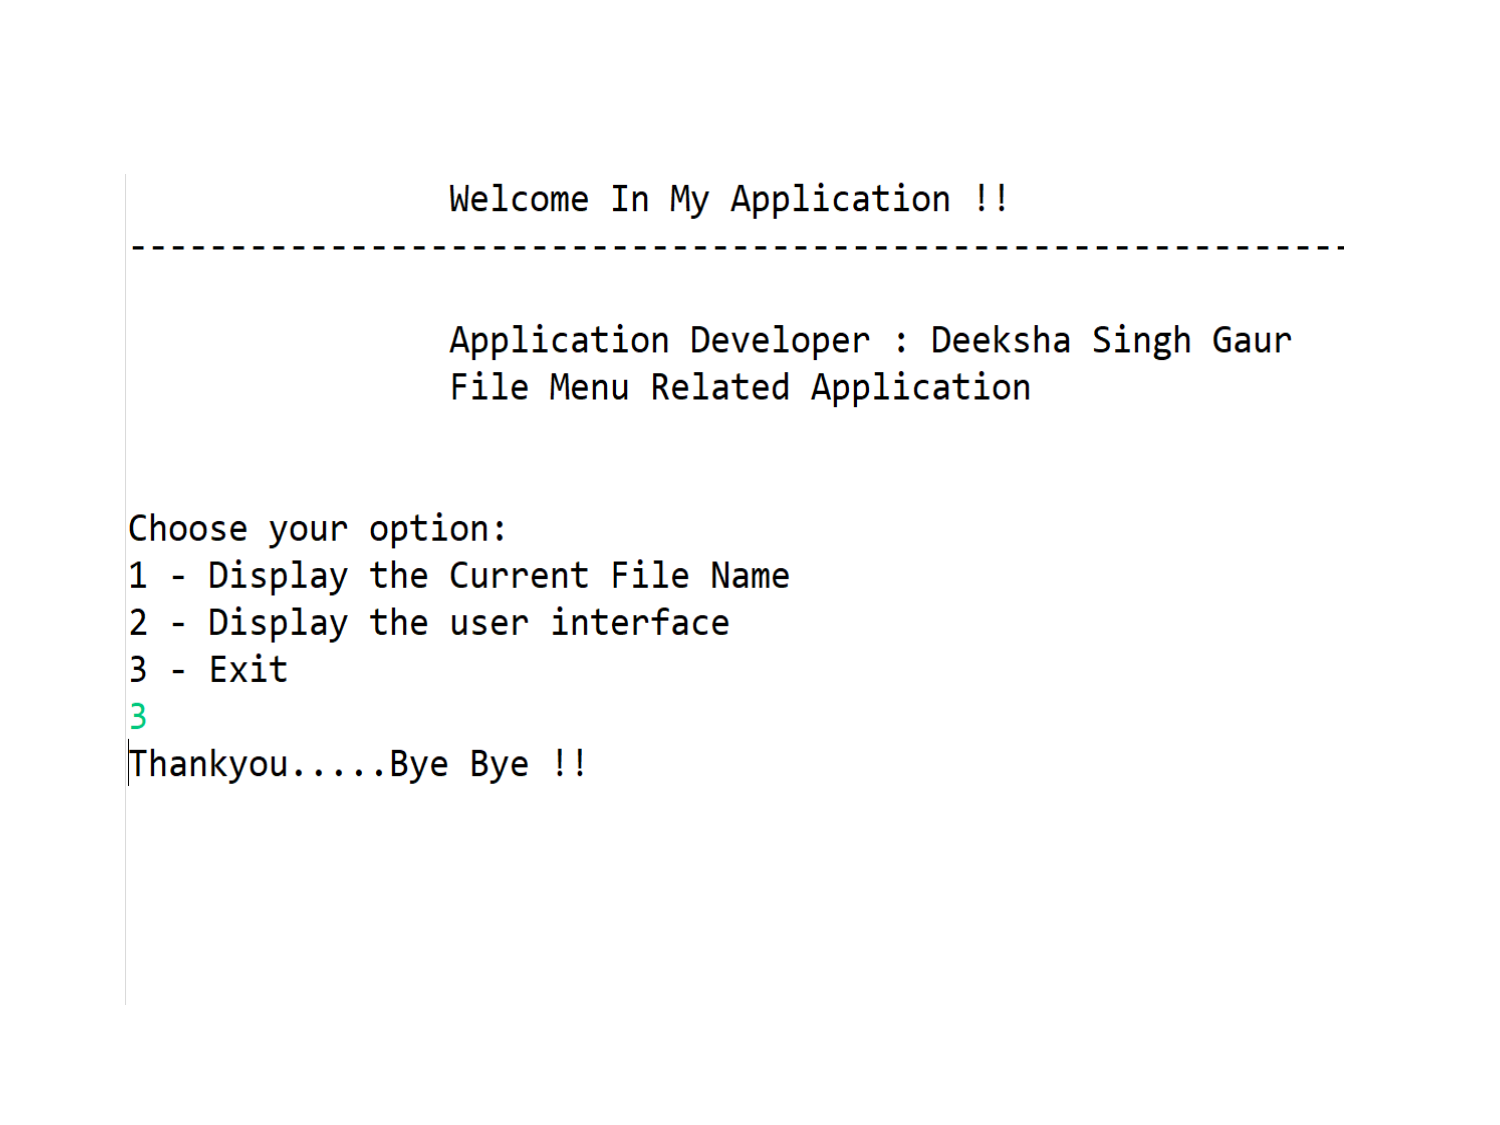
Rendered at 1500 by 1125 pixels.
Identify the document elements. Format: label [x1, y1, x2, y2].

list [124, 174, 1344, 1006]
